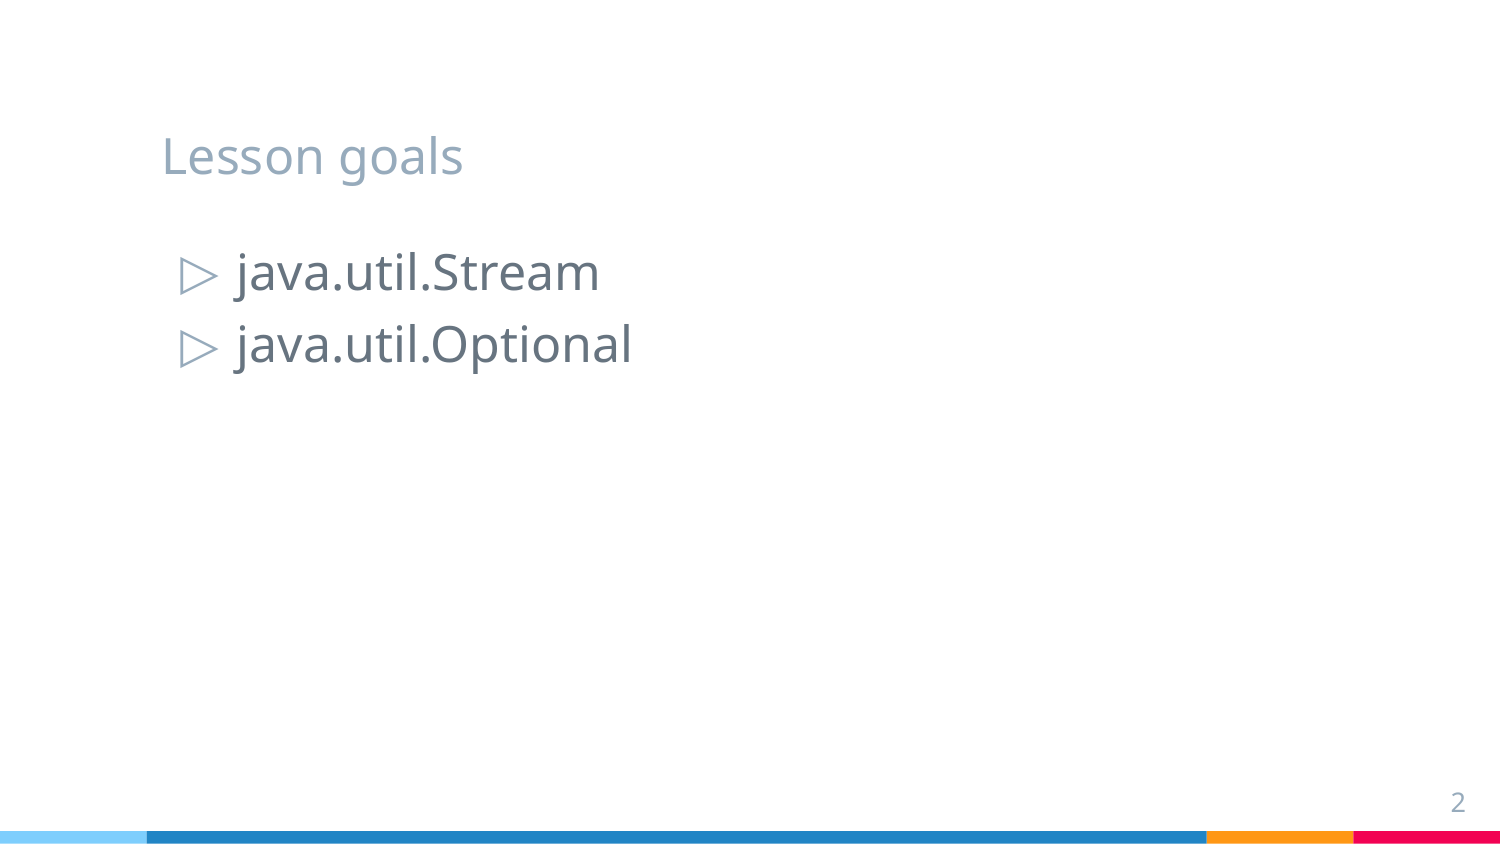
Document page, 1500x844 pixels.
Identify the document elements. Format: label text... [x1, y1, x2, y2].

slide_number 2 [1391, 770, 1482, 822]
list java.util.Stream java.util.Optional [146, 225, 1207, 809]
title Lesson goals [146, 58, 1207, 200]
